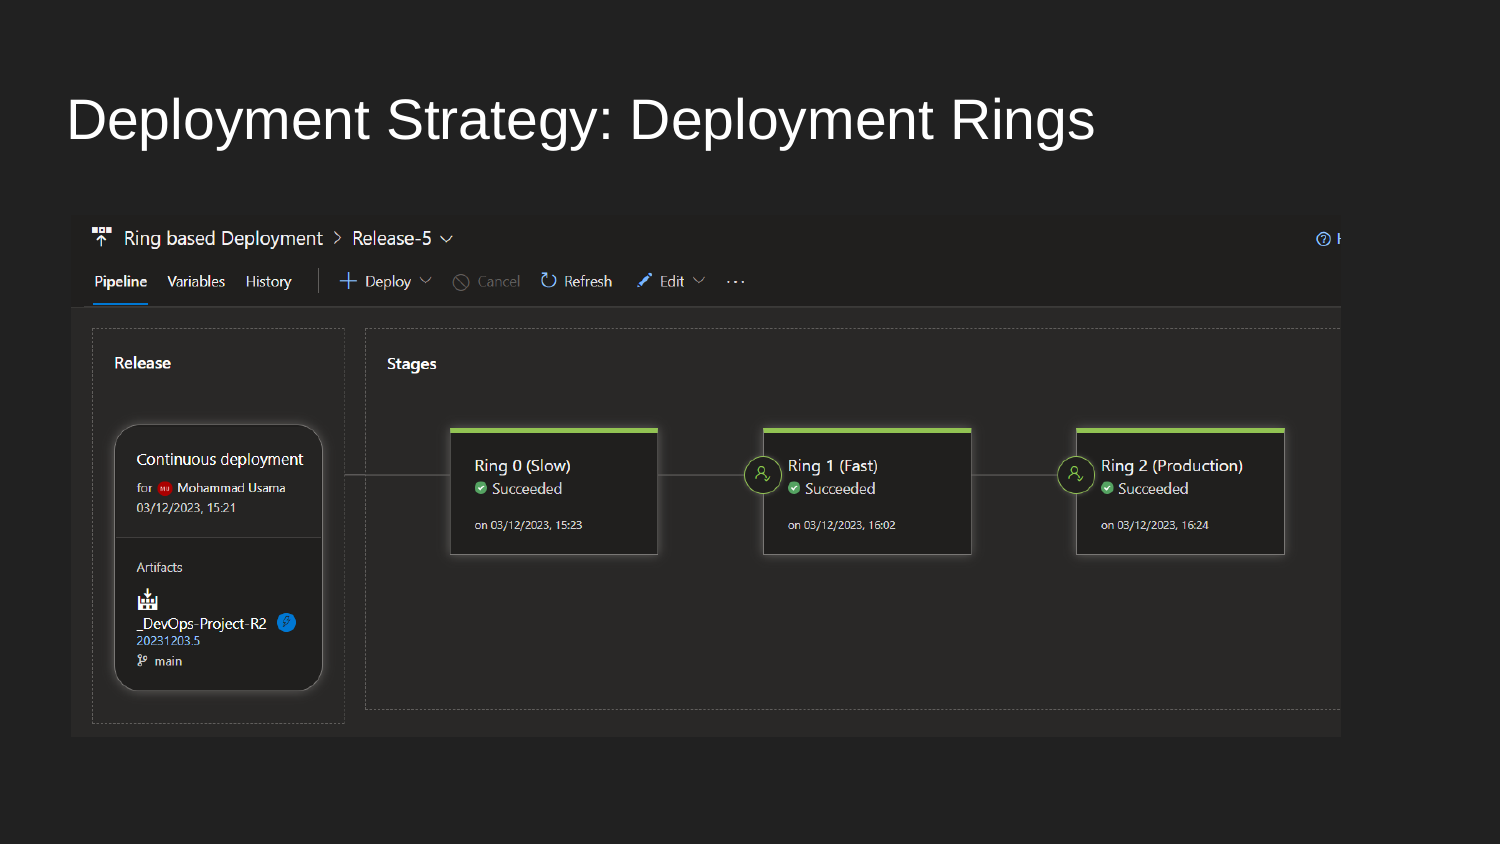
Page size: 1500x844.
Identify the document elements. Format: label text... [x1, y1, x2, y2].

title Deployment Strategy: Deployment Rings [51, 72, 1449, 167]
picture [71, 215, 1341, 737]
